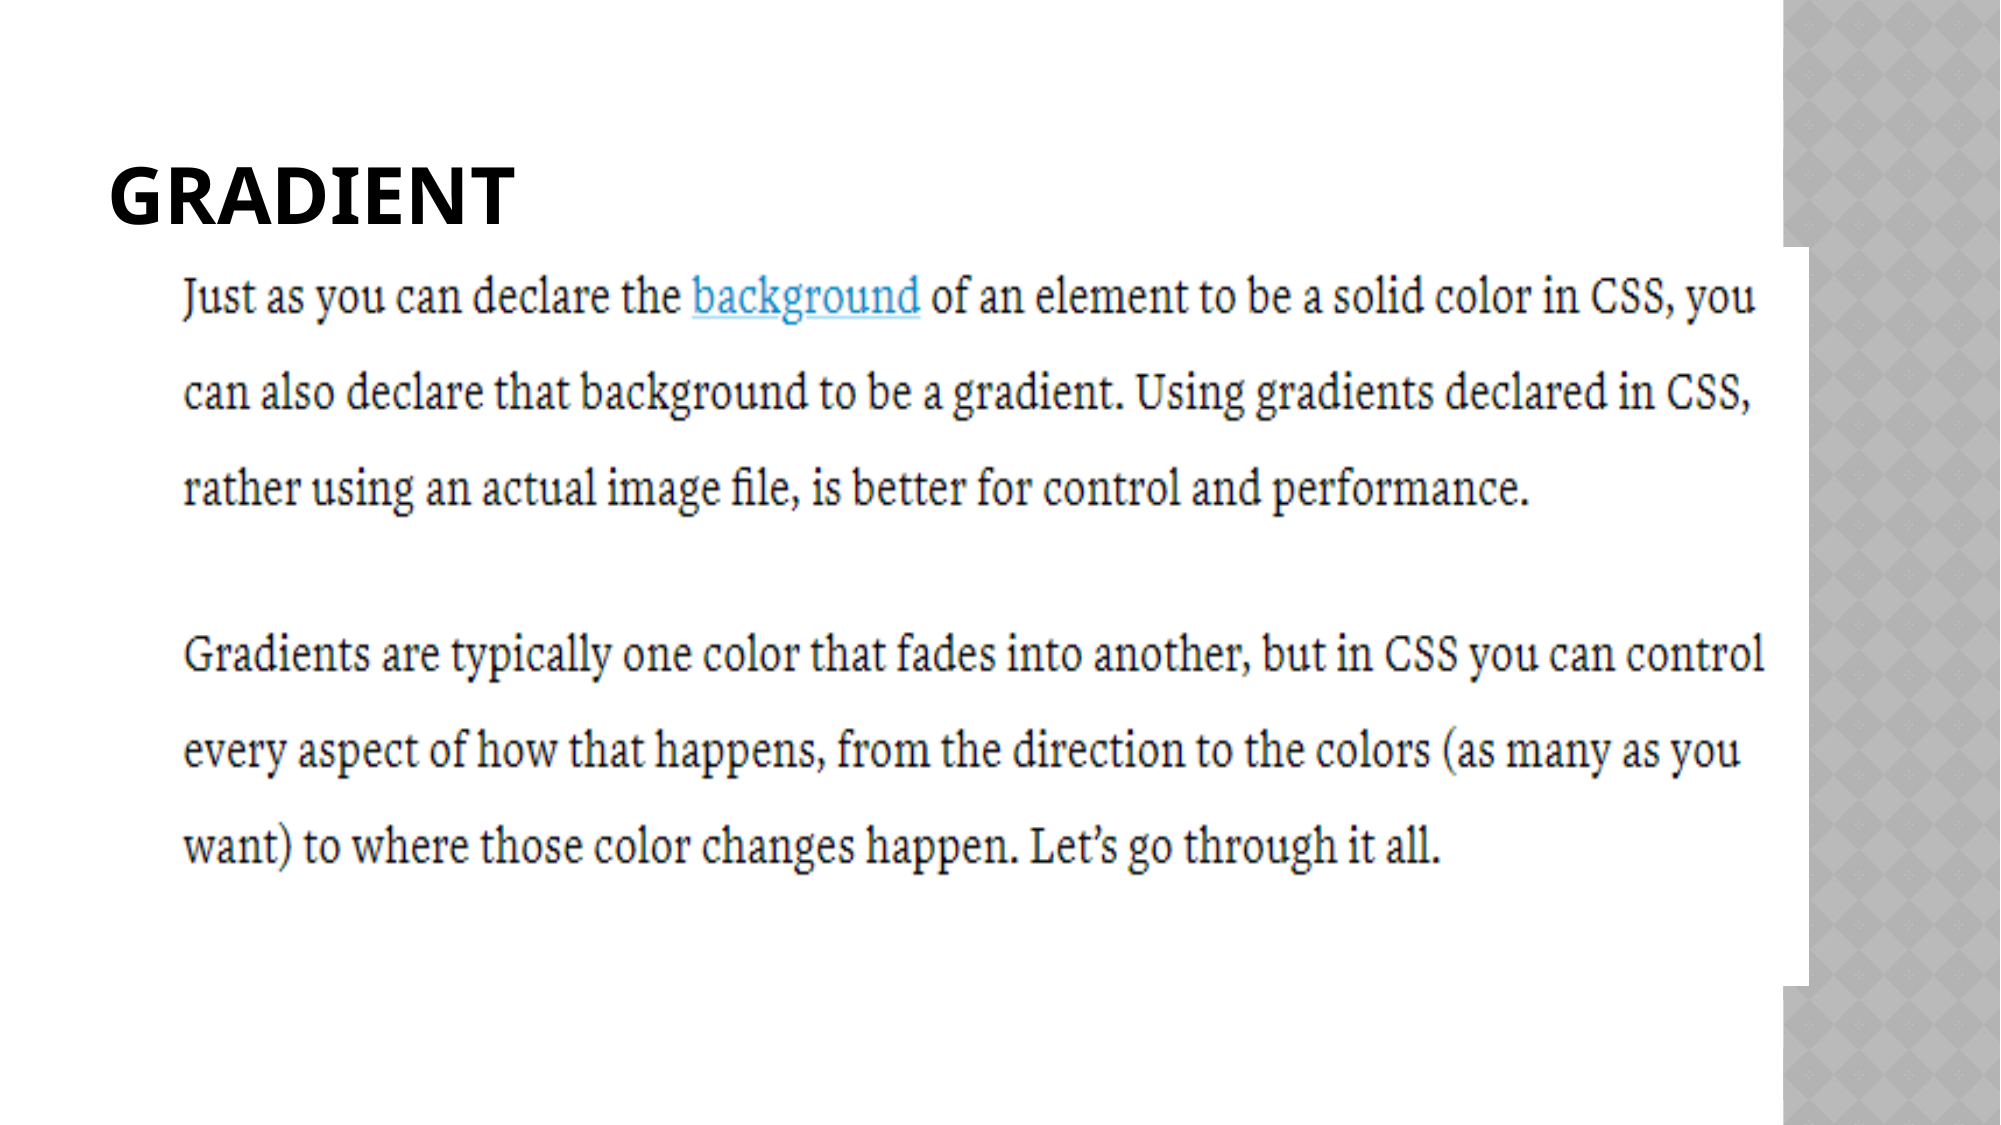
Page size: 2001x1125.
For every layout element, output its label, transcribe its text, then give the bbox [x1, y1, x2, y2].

title Gradient [99, 52, 1684, 240]
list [136, 247, 1810, 987]
